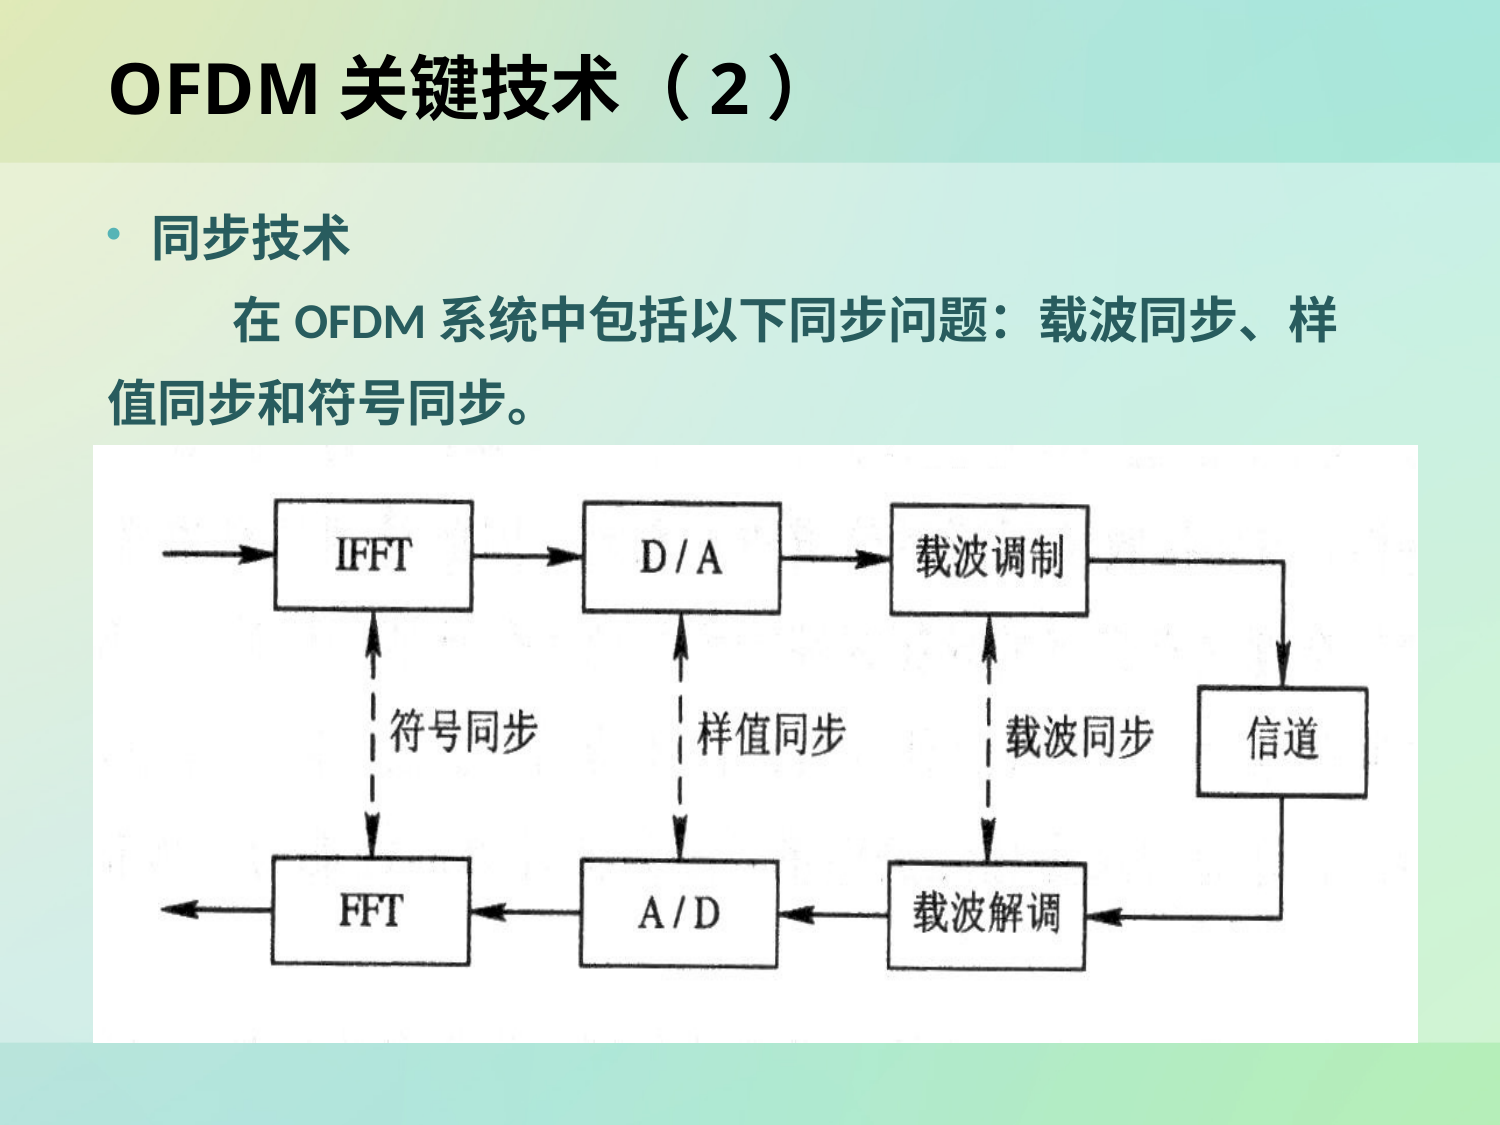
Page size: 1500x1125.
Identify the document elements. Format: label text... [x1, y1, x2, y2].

title OFDM关键技术（2） [92, 39, 1407, 138]
picture [0, 445, 1500, 1125]
list 同步技术 在OFDM系统中包括以下同步问题：载波同步、样 值同步和符号同步。 [92, 206, 1407, 446]
picture [0, 0, 1500, 162]
